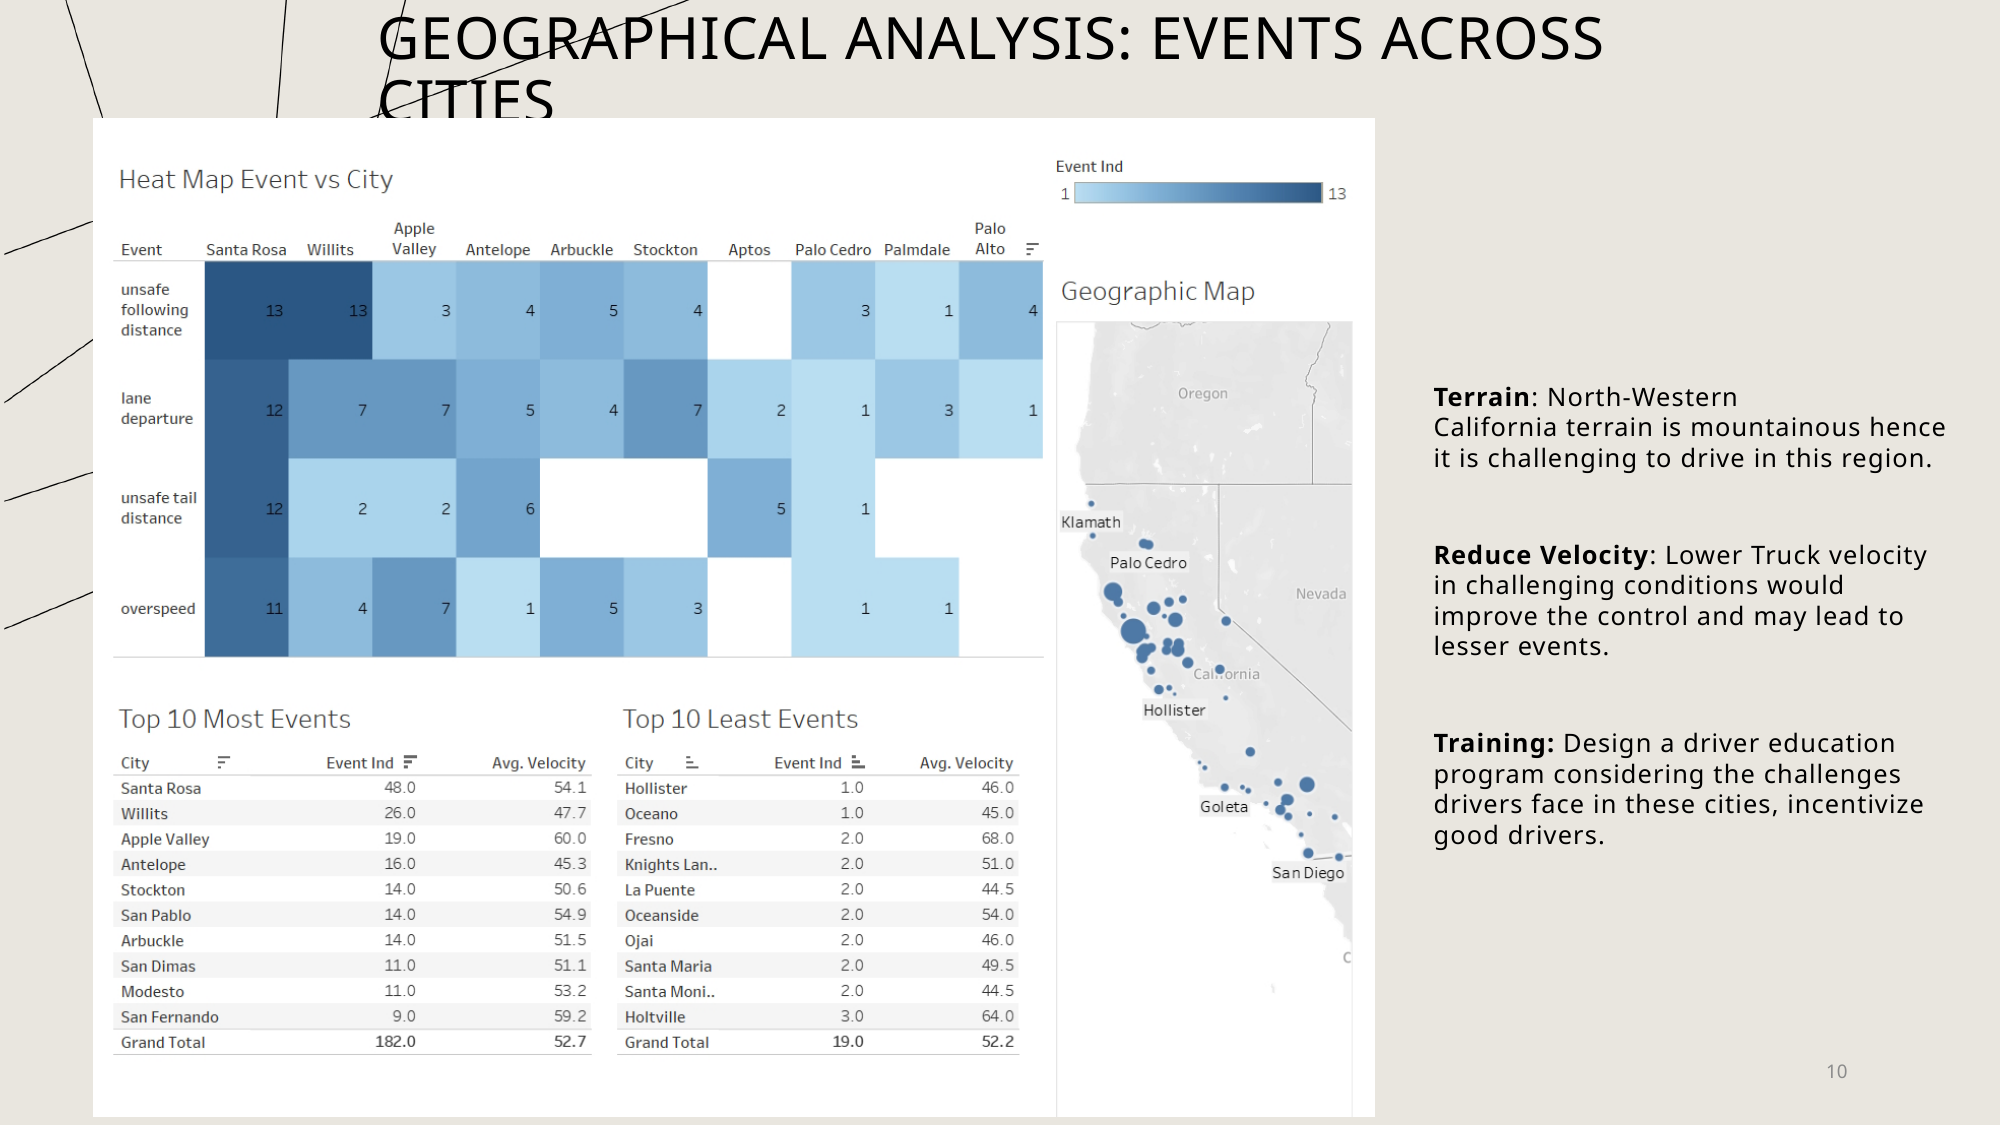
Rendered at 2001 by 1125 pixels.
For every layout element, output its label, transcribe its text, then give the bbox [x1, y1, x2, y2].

slide_number 10 [1412, 1042, 1863, 1103]
text_box Terrain: North-Western California terrain is mountainous hence it is challenging to drive in this region. Reduce Velocity: Lower Truck velocity in challenging conditions would improve the control and may lead to lesser events. Training: Design a driver education program considering the challenges drivers face in these cities, incentivize good drivers. [1418, 324, 1975, 868]
title Geographical Analysis: Events across cities [362, 22, 1744, 193]
picture [4, 0, 1375, 1117]
